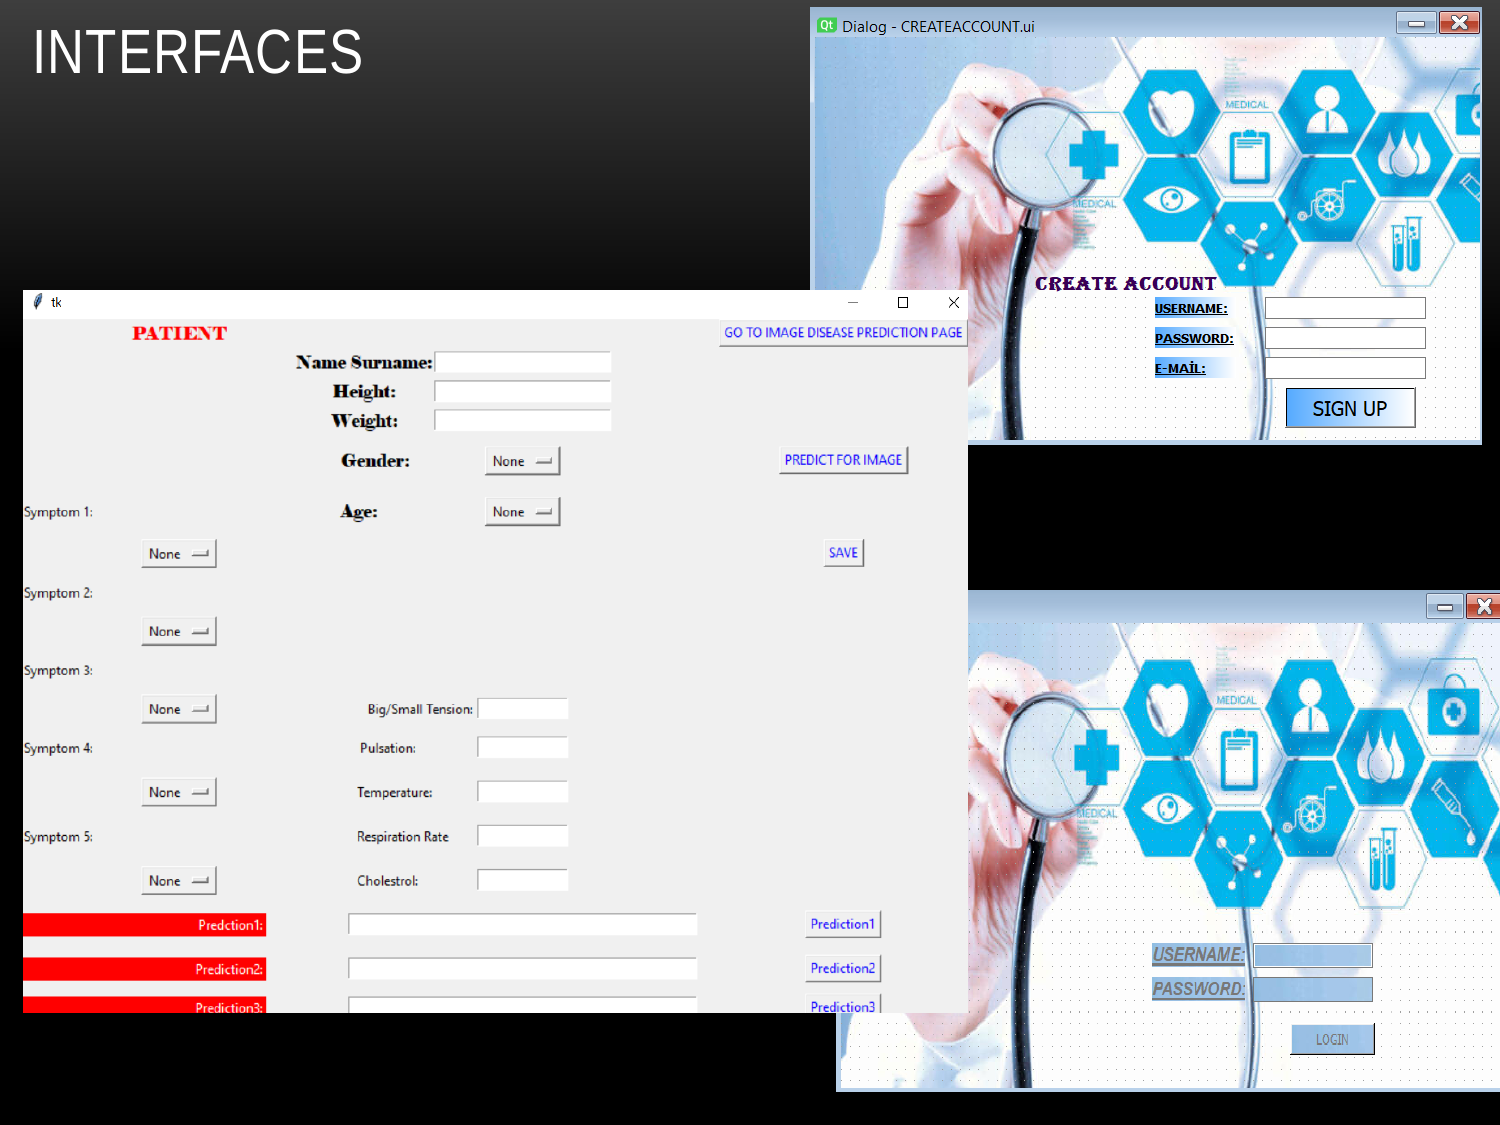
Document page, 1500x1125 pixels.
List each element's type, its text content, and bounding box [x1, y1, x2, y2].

picture [0, 0, 1500, 1125]
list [836, 590, 1500, 1092]
title Interfaces [17, 0, 1318, 94]
